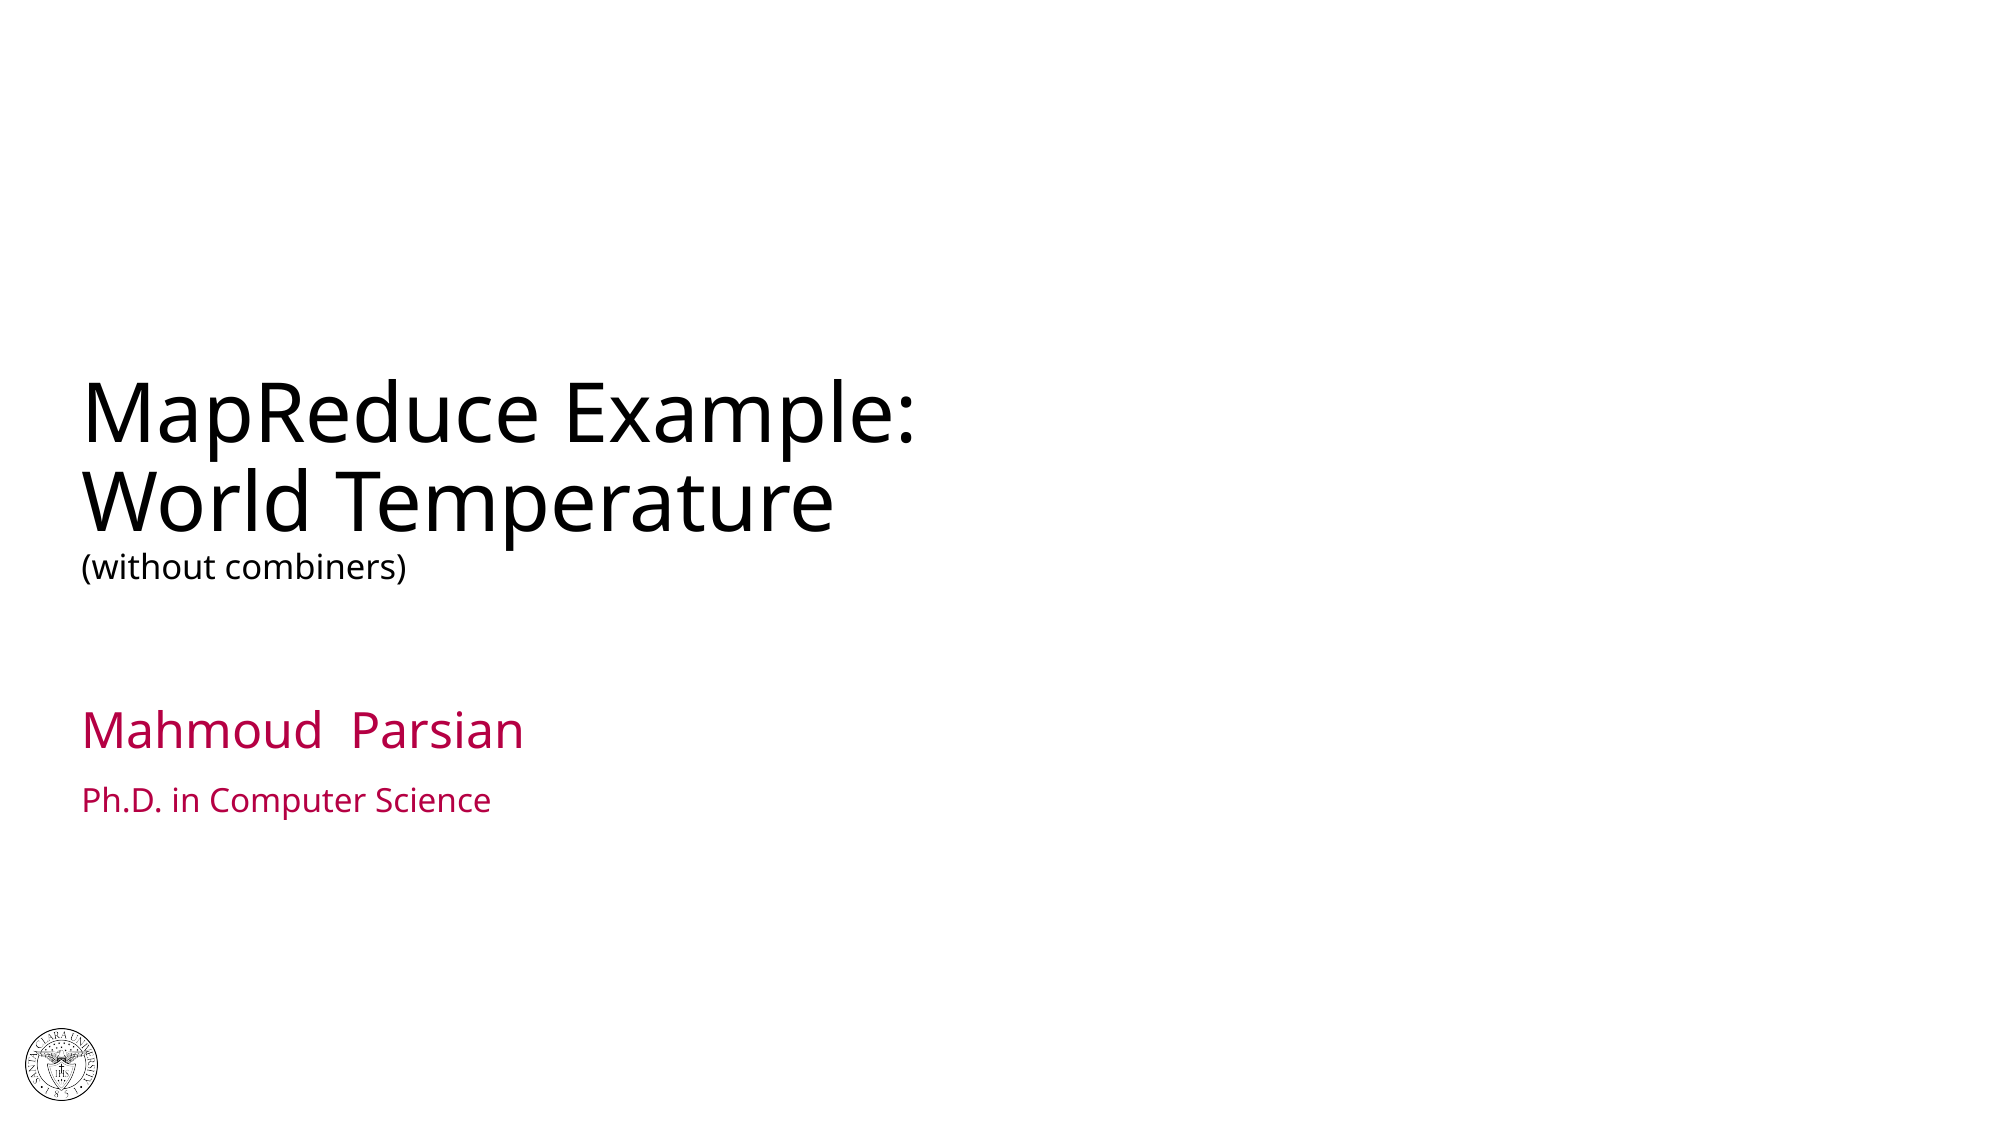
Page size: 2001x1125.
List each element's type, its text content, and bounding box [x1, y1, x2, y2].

title MapReduce Example: World Temperature (without combiners) [66, 362, 1567, 595]
picture [25, 1028, 98, 1101]
subtitle Mahmoud Parsian Ph.D. in Computer Science [66, 691, 1567, 839]
